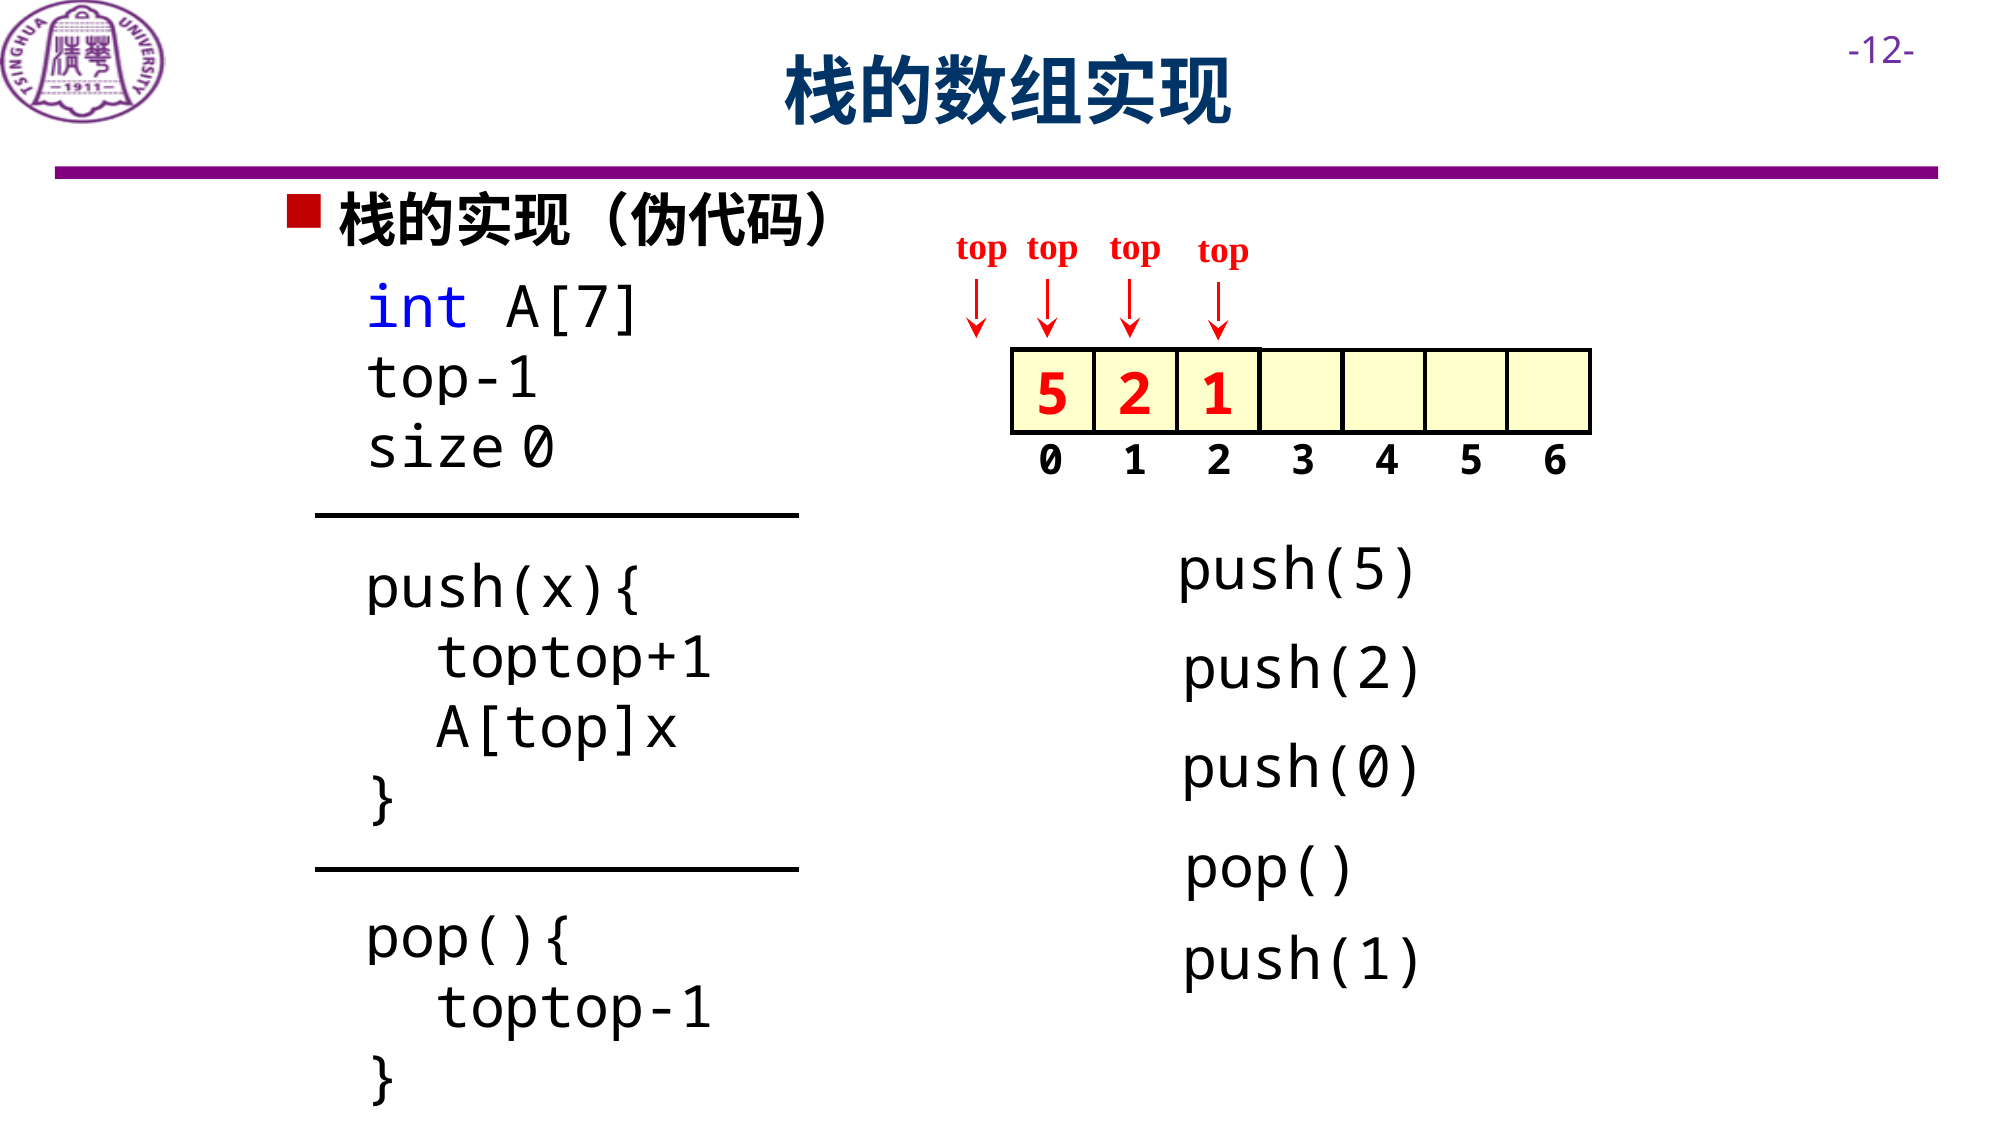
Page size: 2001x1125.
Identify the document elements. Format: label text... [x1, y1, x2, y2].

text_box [1182, 217, 1266, 341]
text_box push(2) [1167, 623, 1442, 708]
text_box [940, 214, 1010, 339]
picture [0, 0, 166, 124]
text_box pop() [1169, 821, 1375, 907]
text_box push(0) [1166, 722, 1442, 807]
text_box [1011, 349, 1591, 492]
title 栈的数组实现 [385, 13, 1633, 165]
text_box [1094, 214, 1177, 339]
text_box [1011, 214, 1093, 339]
text_box 栈的实现（伪代码） [267, 175, 1615, 261]
text_box push(1) [1167, 913, 1442, 999]
text_box push(5) [1162, 523, 1438, 609]
